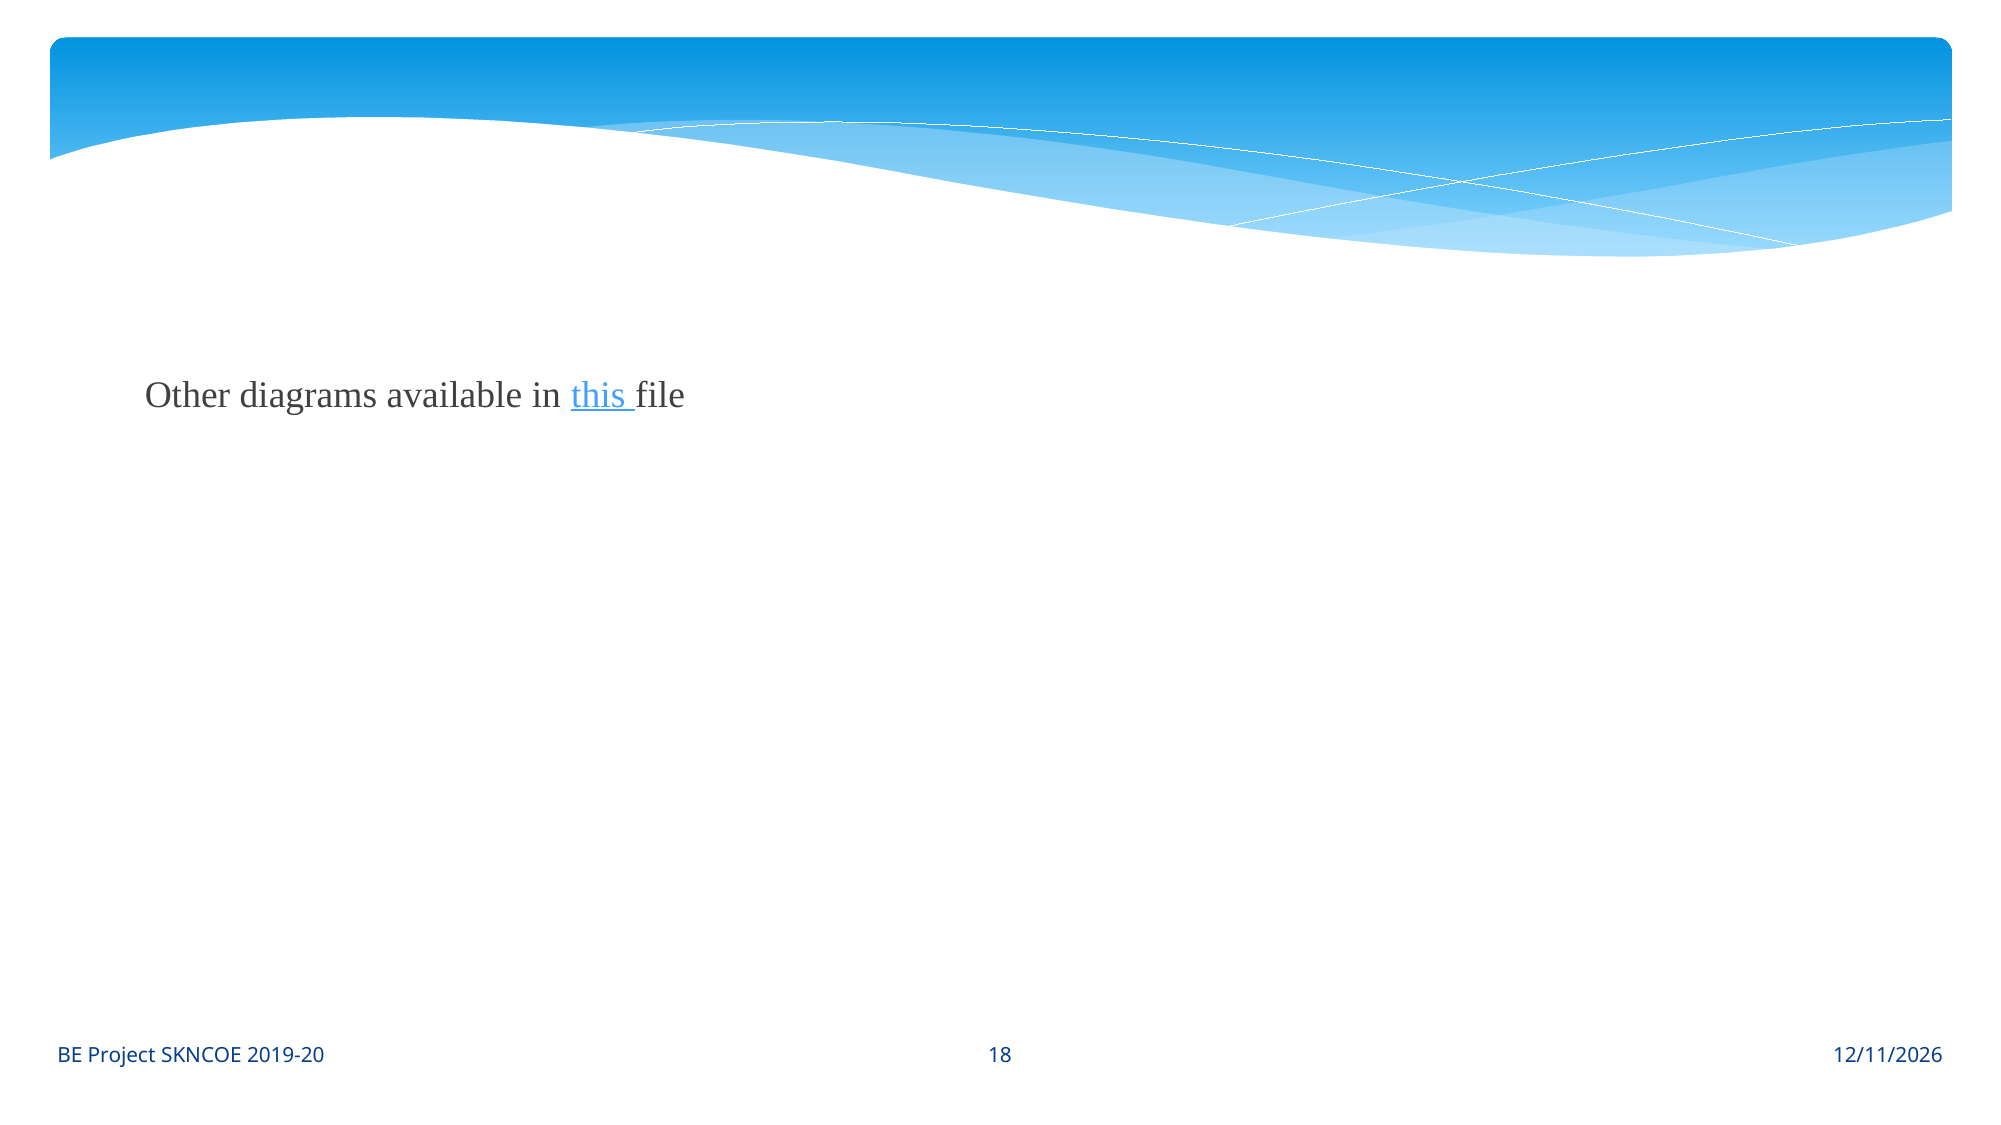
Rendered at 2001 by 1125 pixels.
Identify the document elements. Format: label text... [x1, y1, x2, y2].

slide_number 18 [872, 1025, 1128, 1086]
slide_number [1129, 1025, 1958, 1086]
footer BE Project SKNCOE 2019-20 [42, 1025, 871, 1086]
text_box Other diagrams available in this file [129, 362, 701, 423]
